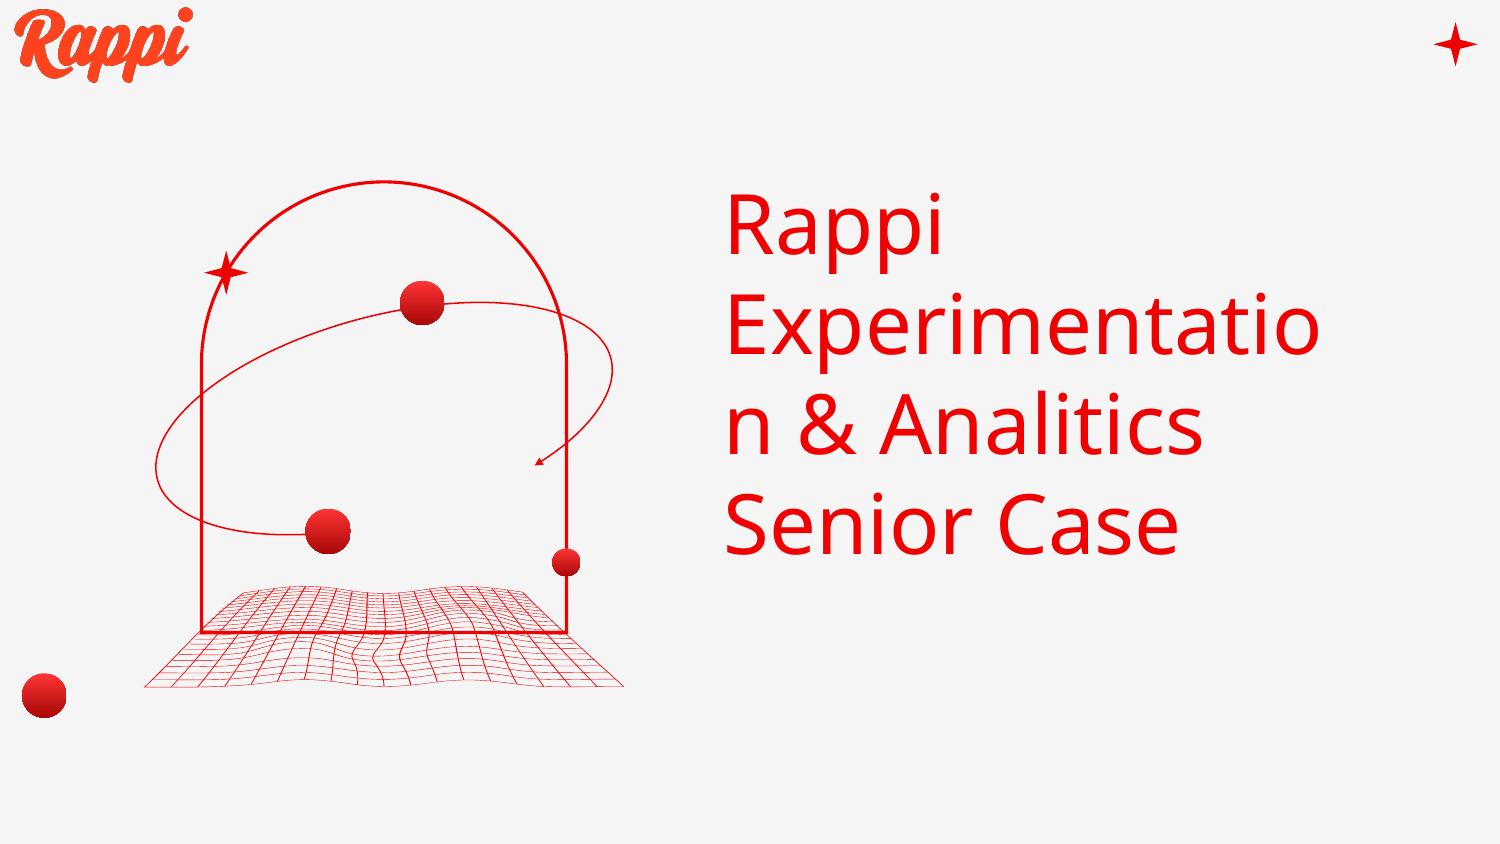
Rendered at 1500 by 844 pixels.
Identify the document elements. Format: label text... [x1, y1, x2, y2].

picture [12, 6, 194, 83]
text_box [130, 181, 638, 688]
title Rappi Experimentation & Analitics Senior Case [708, 173, 1383, 570]
